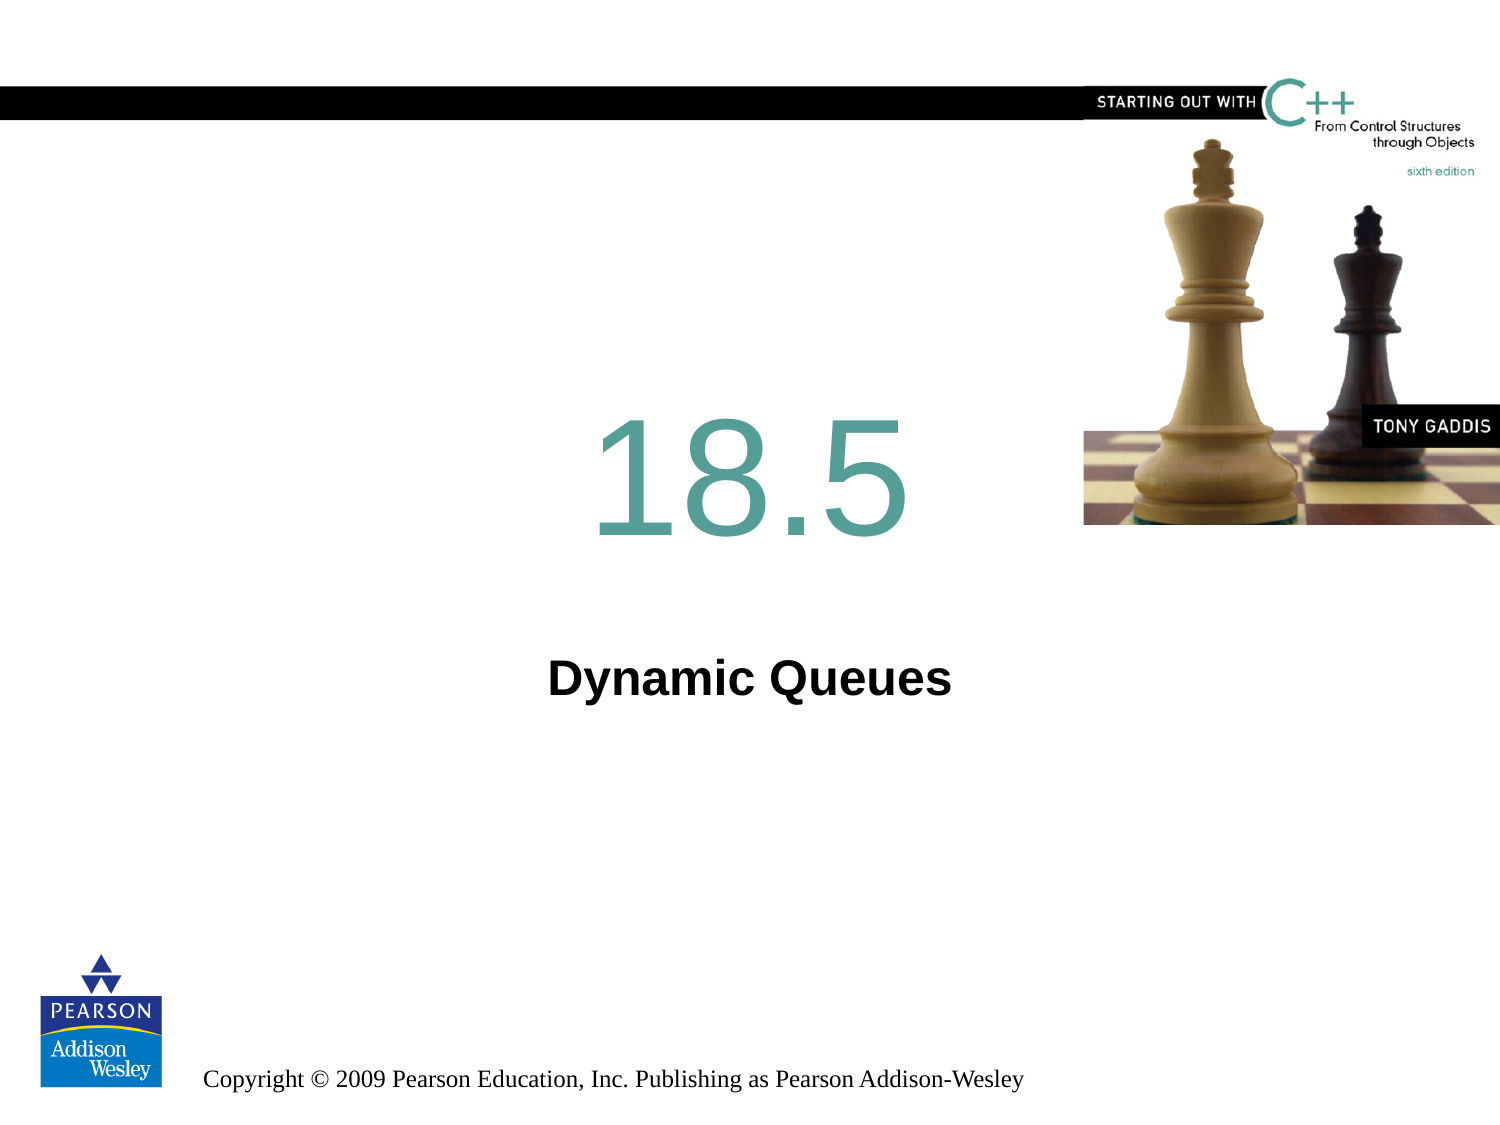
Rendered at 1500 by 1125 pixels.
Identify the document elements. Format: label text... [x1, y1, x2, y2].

picture [37, 949, 164, 1089]
subtitle Dynamic Queues [225, 637, 1275, 925]
title 18.5 [112, 375, 1388, 563]
